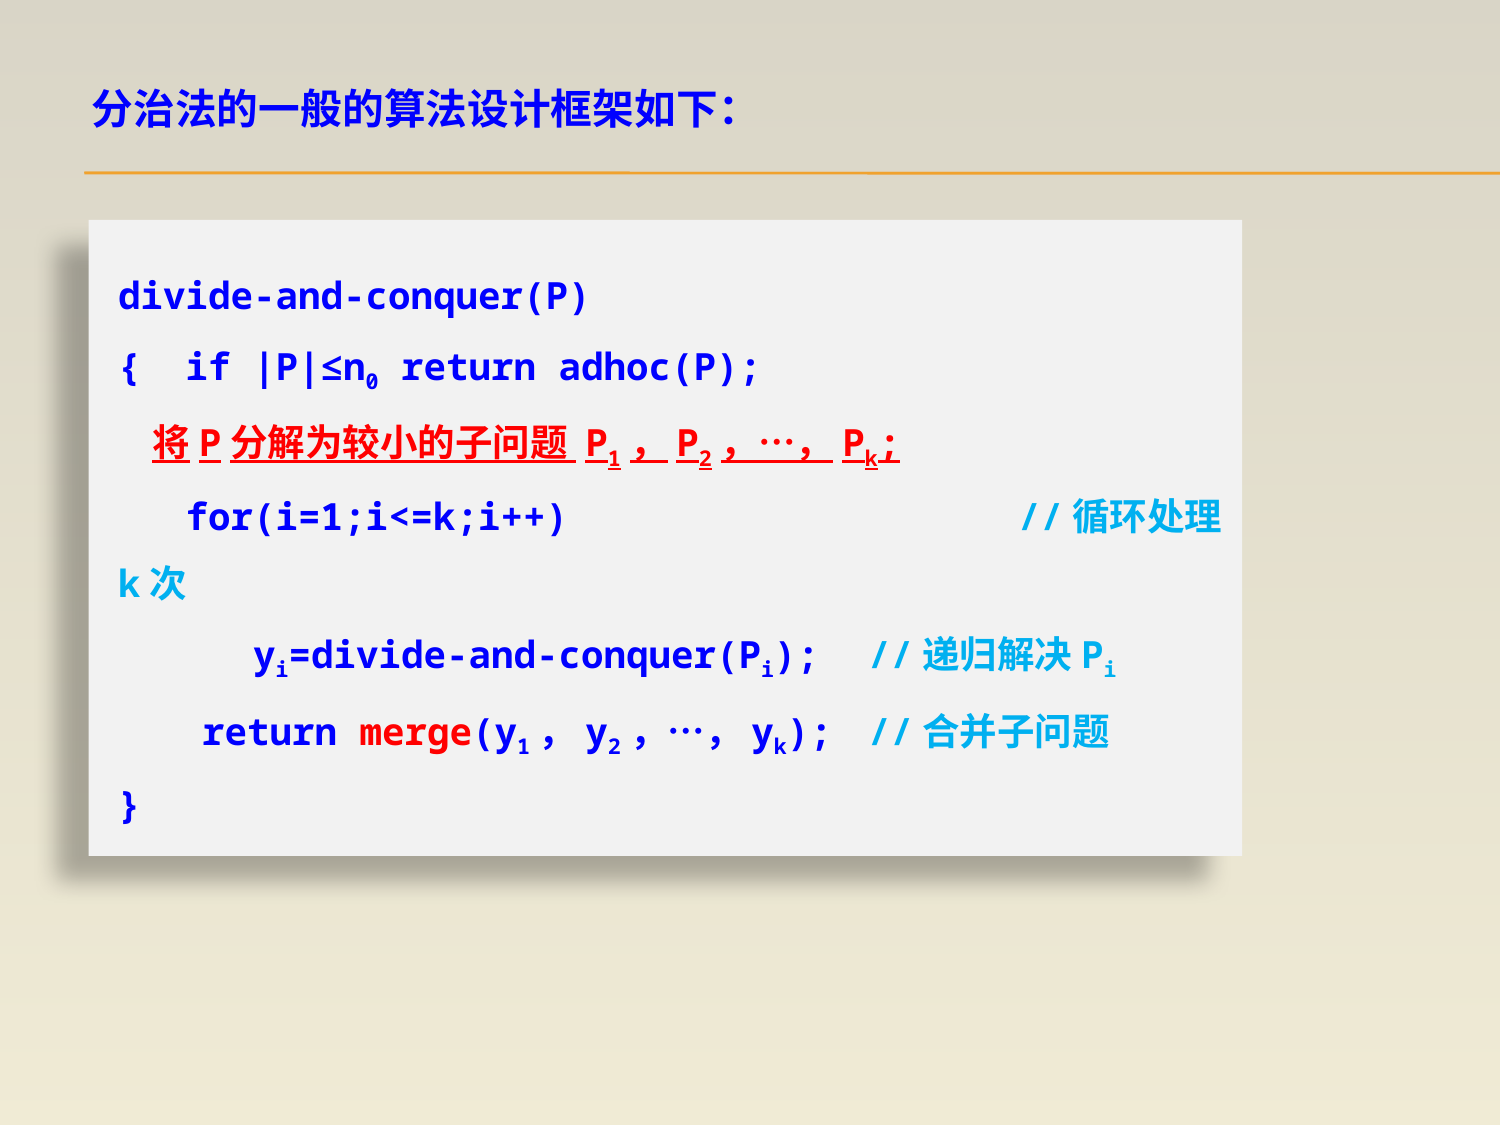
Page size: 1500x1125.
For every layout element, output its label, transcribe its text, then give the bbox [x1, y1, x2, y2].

text_box divide-and-conquer(P) { if |P|≤n0 return adhoc(P); 将P分解为较小的子问题 P1，P2，…，Pk; for(i=1;i<=k;i++) //循环处理k次 yi=divide-and-conquer(Pi); //递归解决Pi return merge(y1，y2，…，yk); //合并子问题 } [88, 219, 1243, 857]
text_box 分治法的一般的算法设计框架如下： [76, 75, 856, 140]
